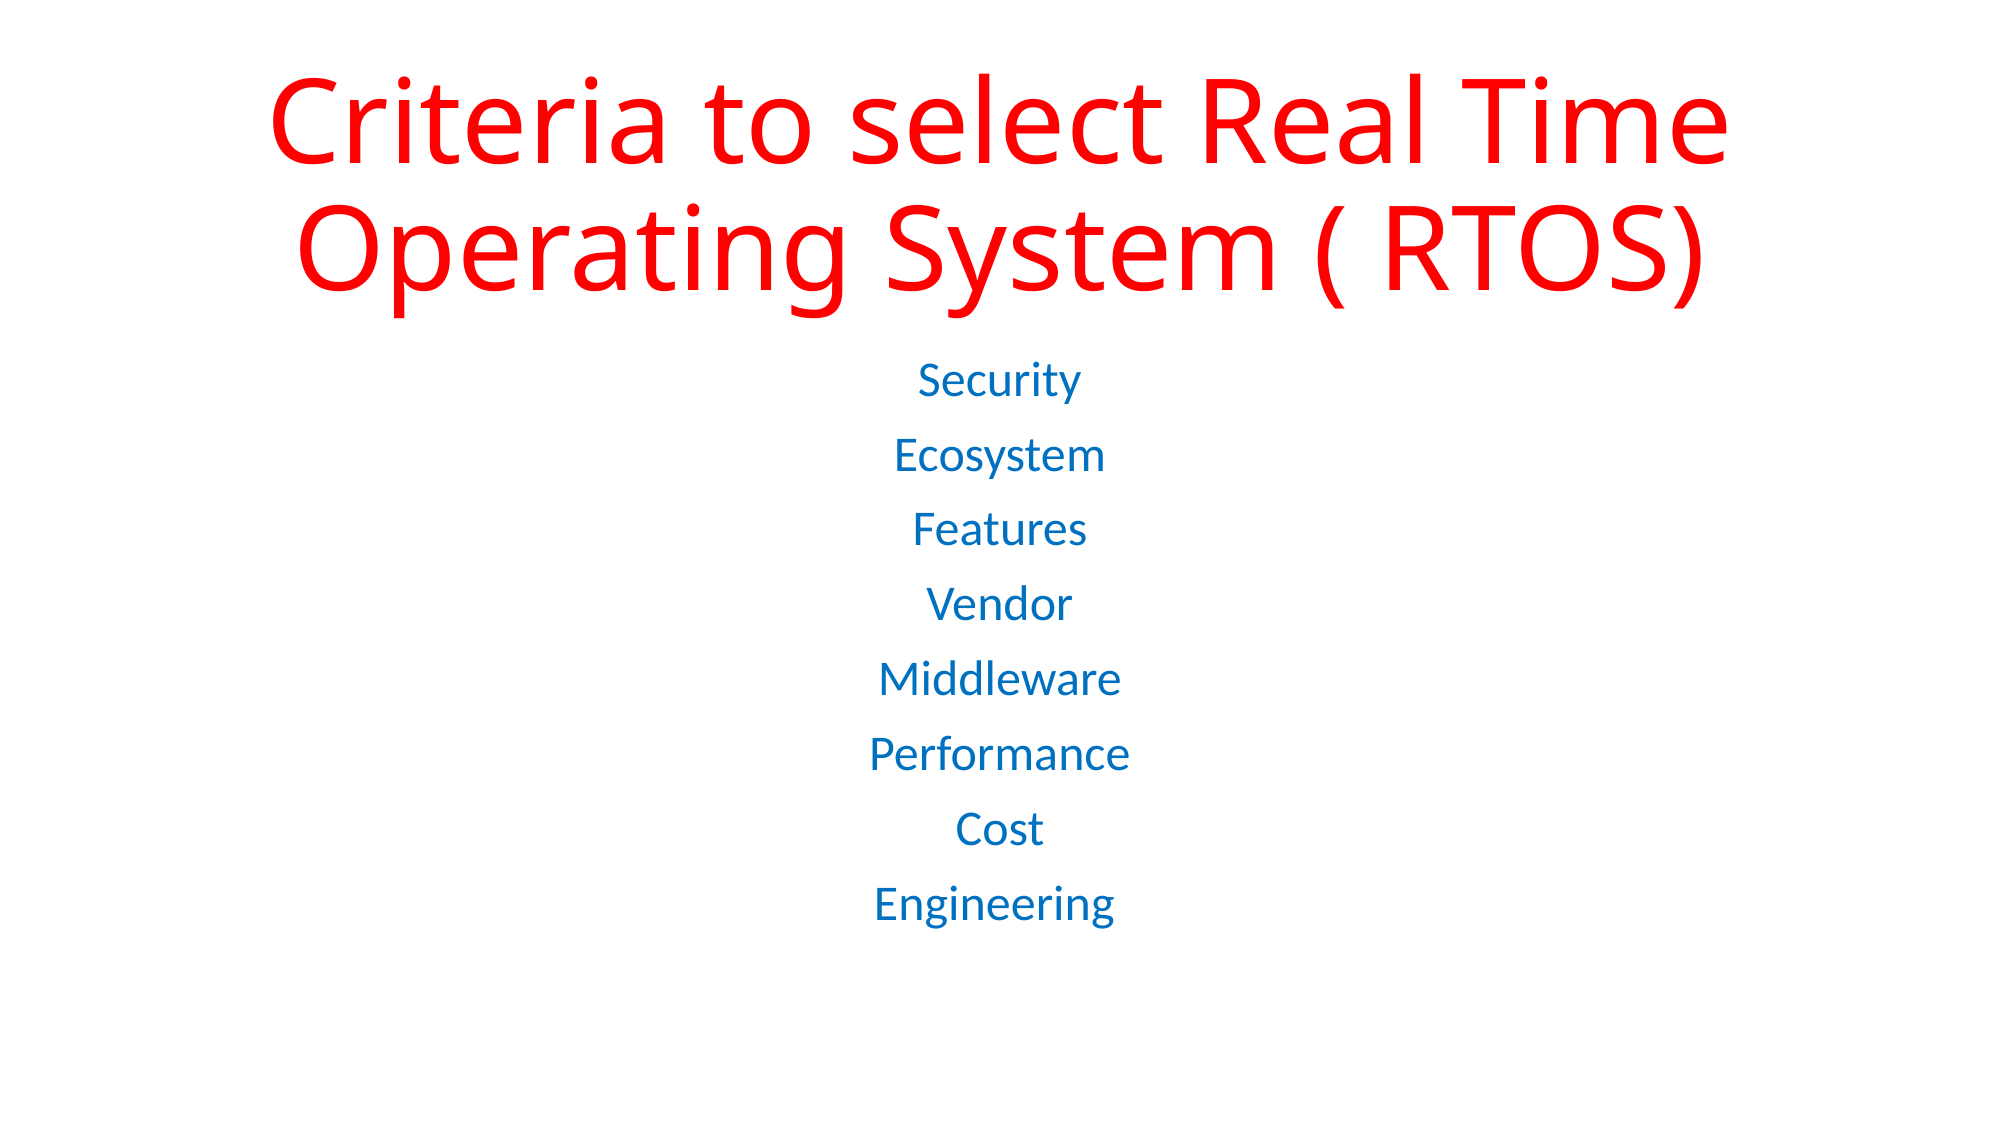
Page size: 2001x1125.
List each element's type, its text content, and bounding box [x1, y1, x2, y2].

title Criteria to select Real Time Operating System ( RTOS) [249, 51, 1750, 324]
subtitle Security Ecosystem Features Vendor Middleware Performance Cost Engineering [249, 345, 1750, 1074]
